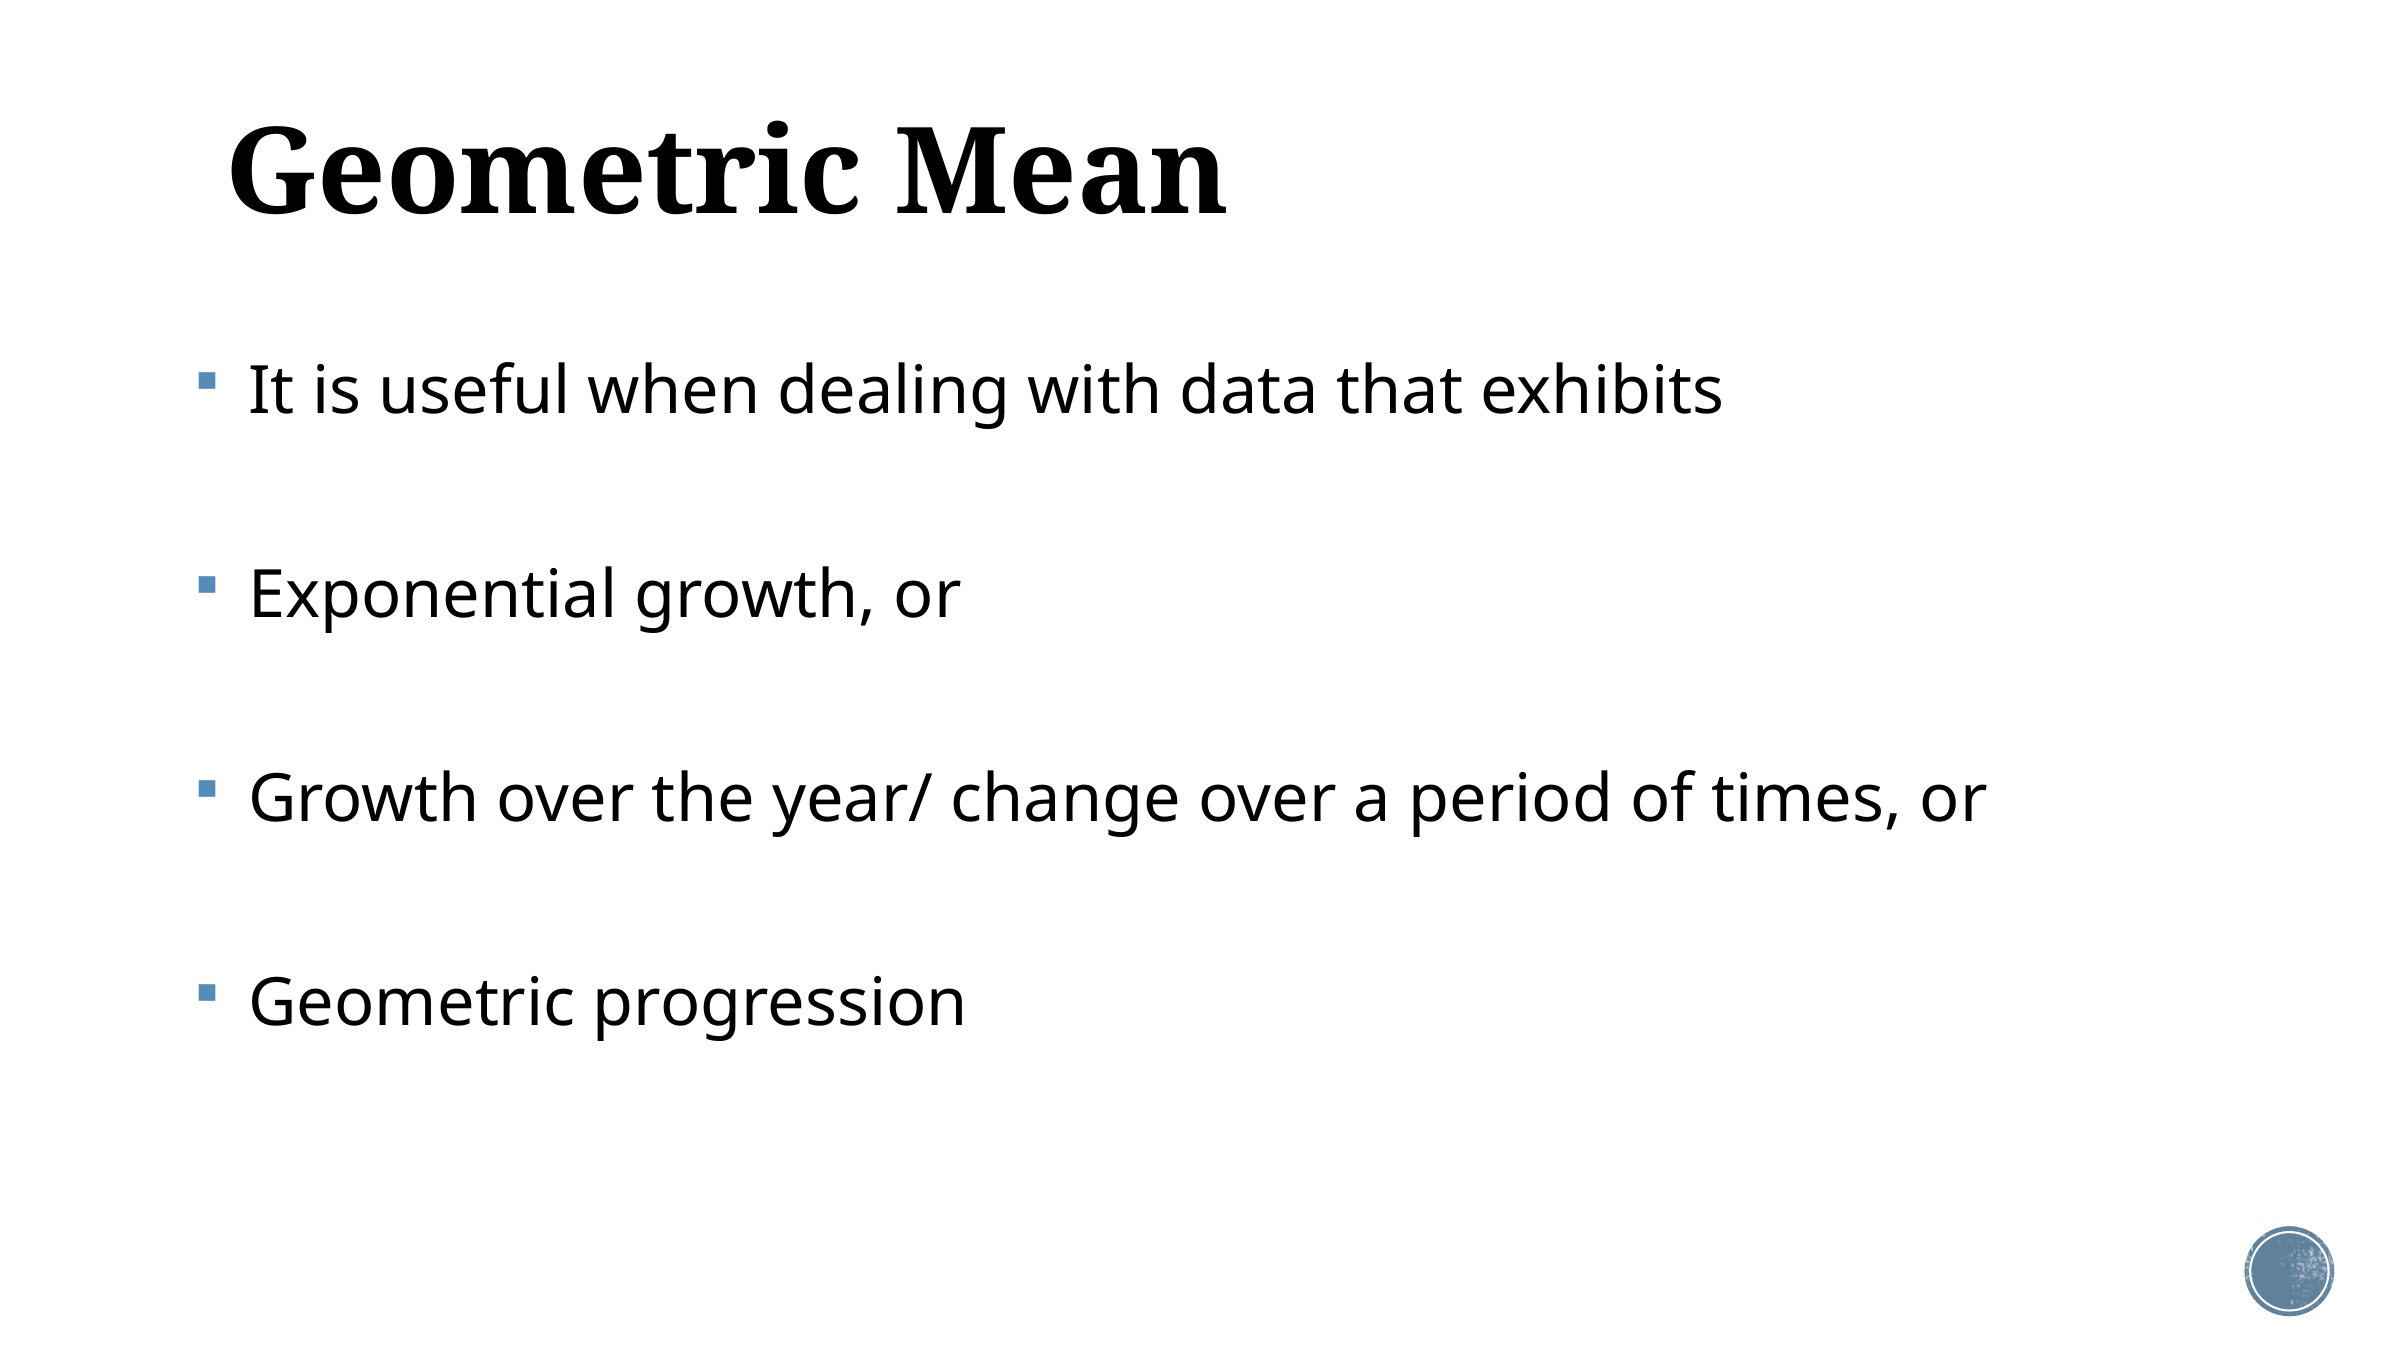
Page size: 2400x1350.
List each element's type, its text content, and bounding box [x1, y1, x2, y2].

title Geometric Mean [210, 16, 2191, 333]
list It is useful when dealing with data that exhibits Exponential growth, or Growth over the year/ change over a period of times, or Geometric progression [179, 348, 2220, 1191]
